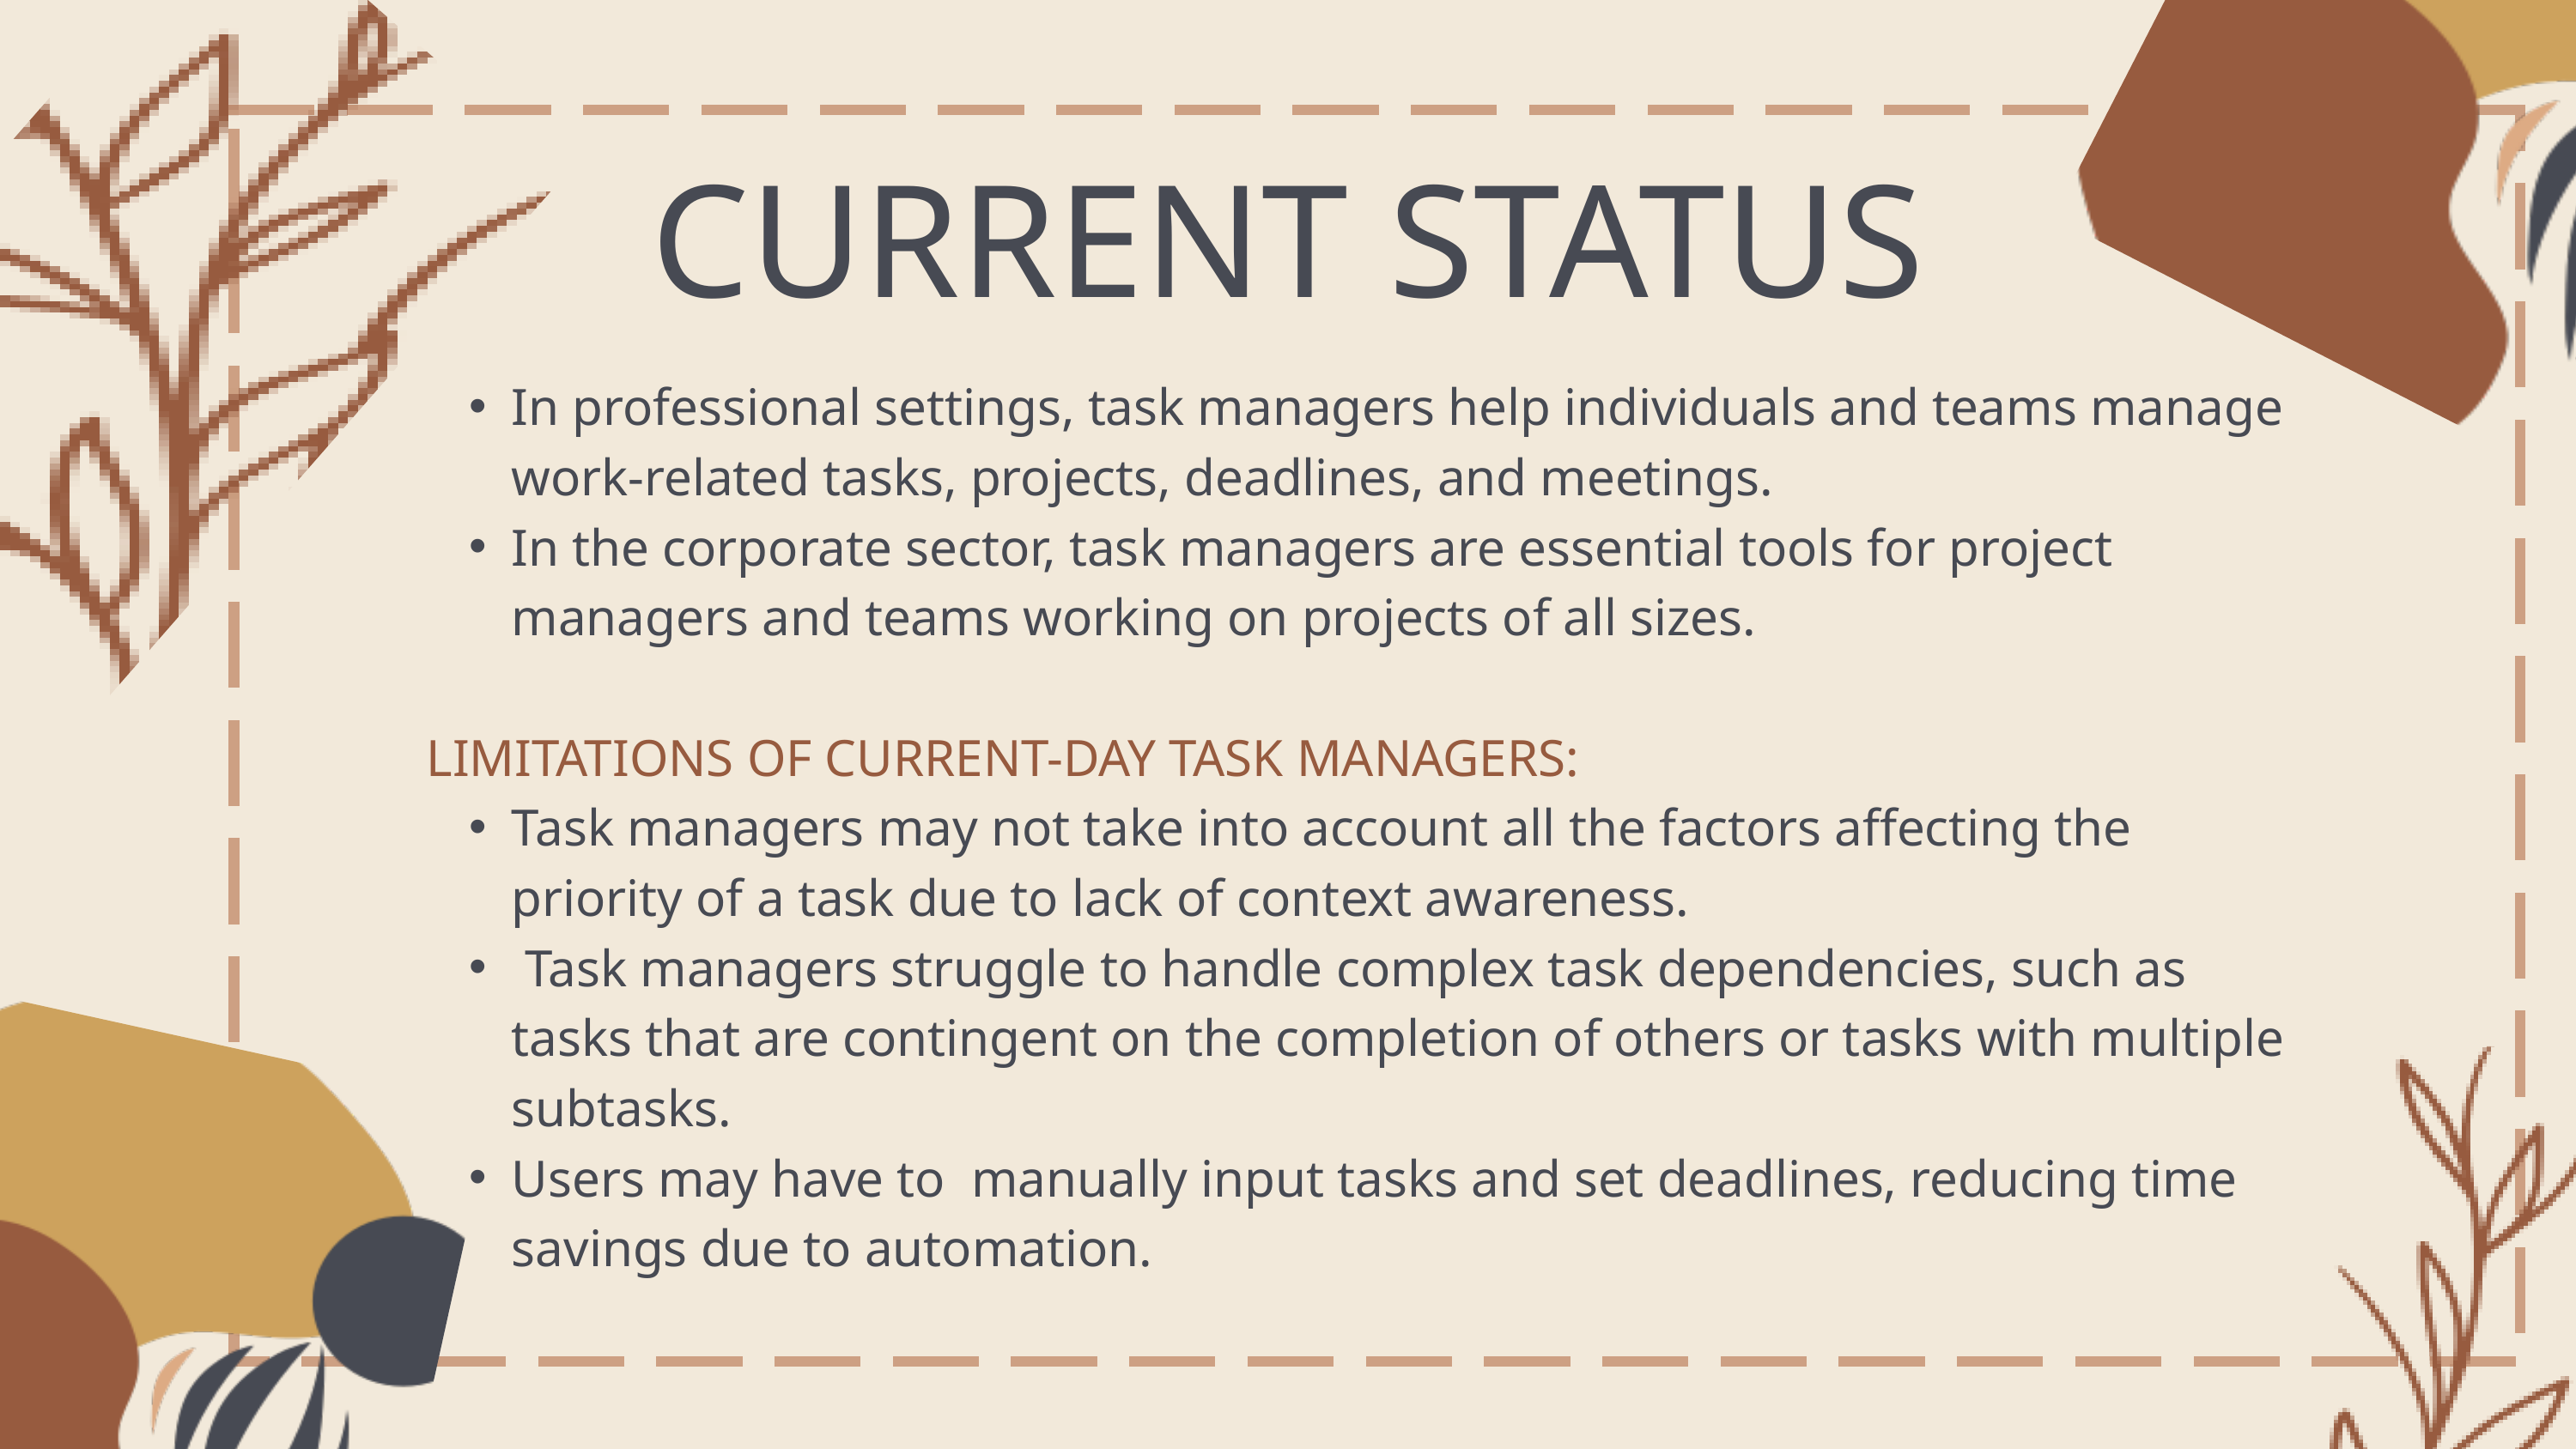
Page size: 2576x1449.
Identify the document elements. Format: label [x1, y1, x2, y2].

text_box [2312, 1044, 2576, 1449]
text_box [0, 0, 491, 760]
text_box [234, 109, 2521, 1362]
text_box [0, 996, 436, 1449]
text_box [2110, 0, 2576, 486]
